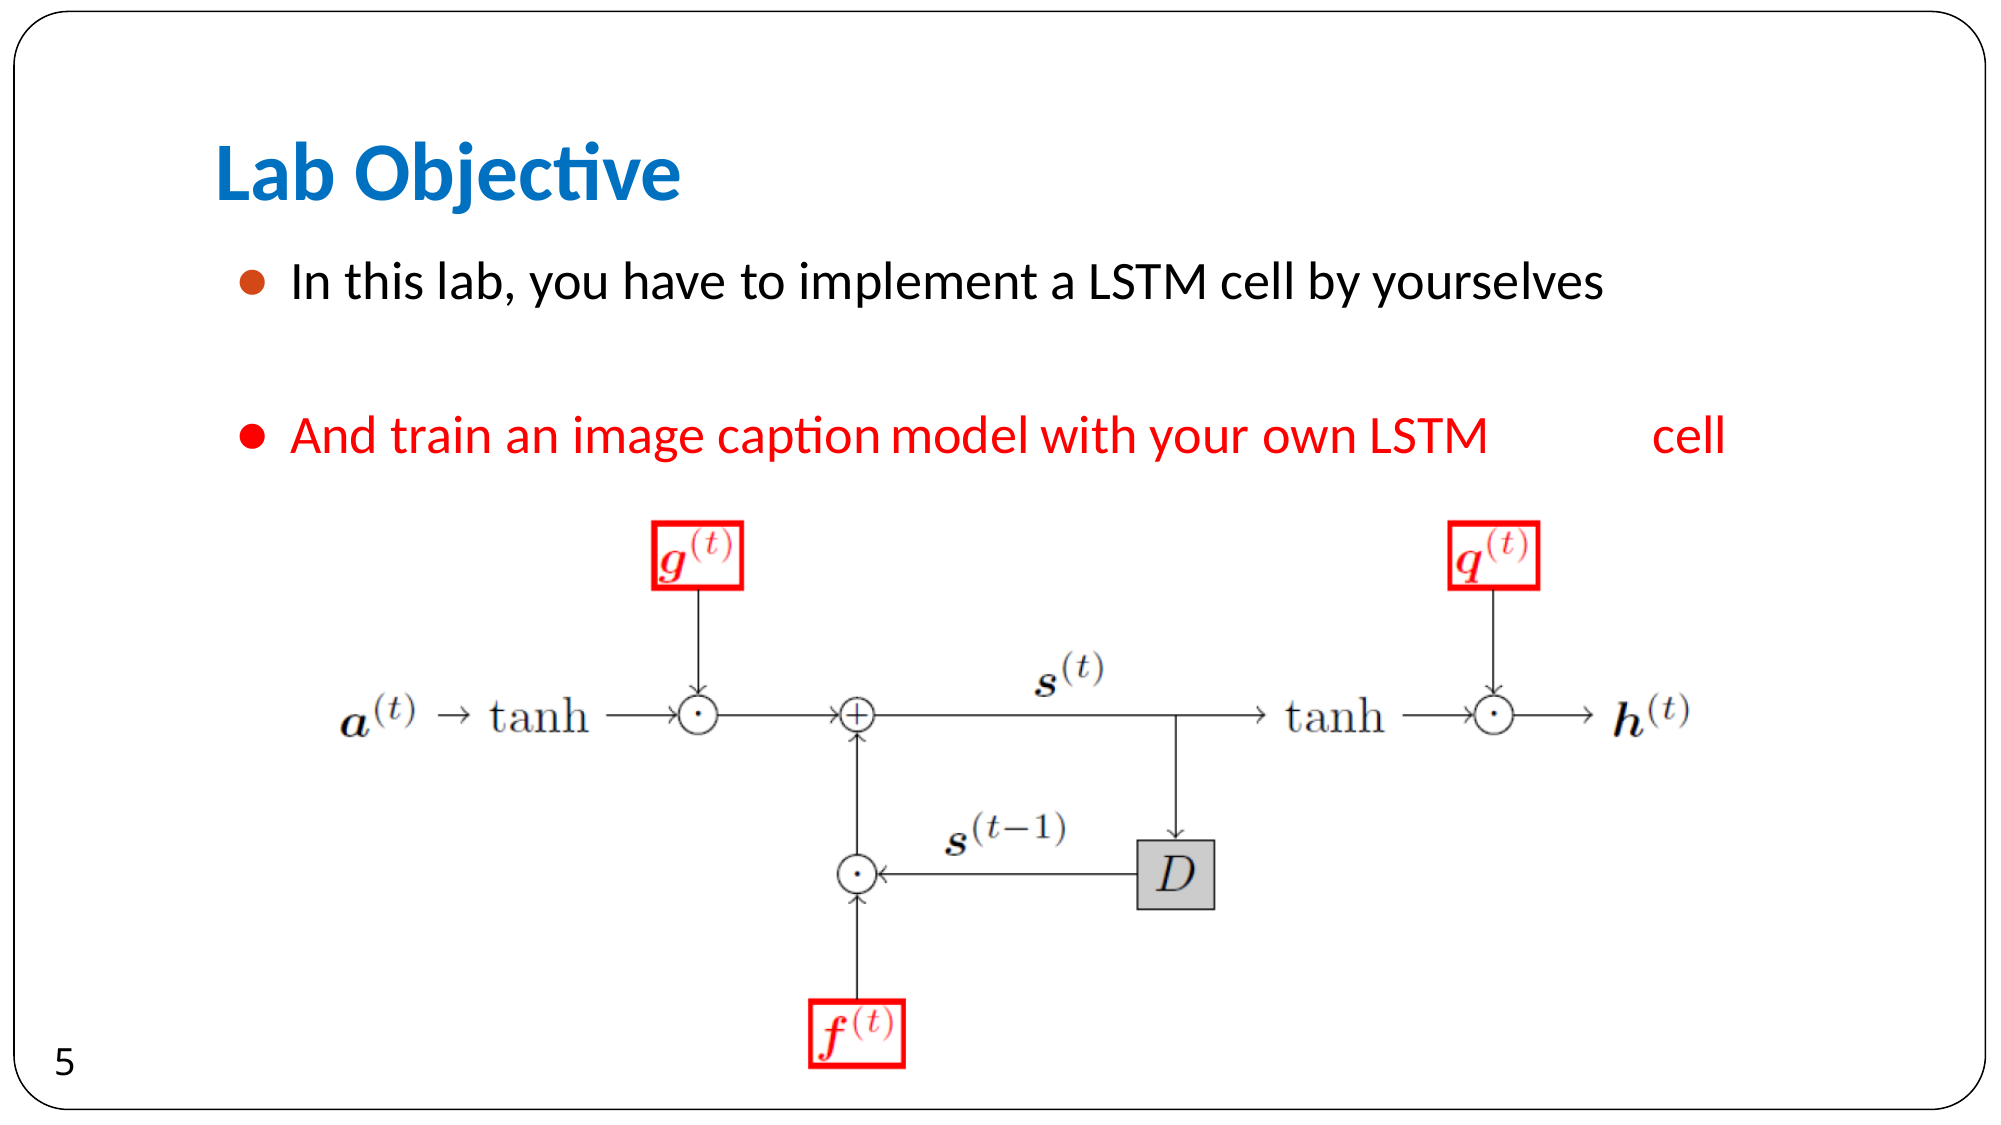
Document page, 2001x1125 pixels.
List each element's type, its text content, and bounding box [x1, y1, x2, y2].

title Lab Objective [200, 45, 1900, 233]
list In this lab, you have to implement a LSTM cell by yourselves And train an image caption model with your own LSTM cell [200, 237, 1900, 988]
picture [285, 490, 1715, 1090]
